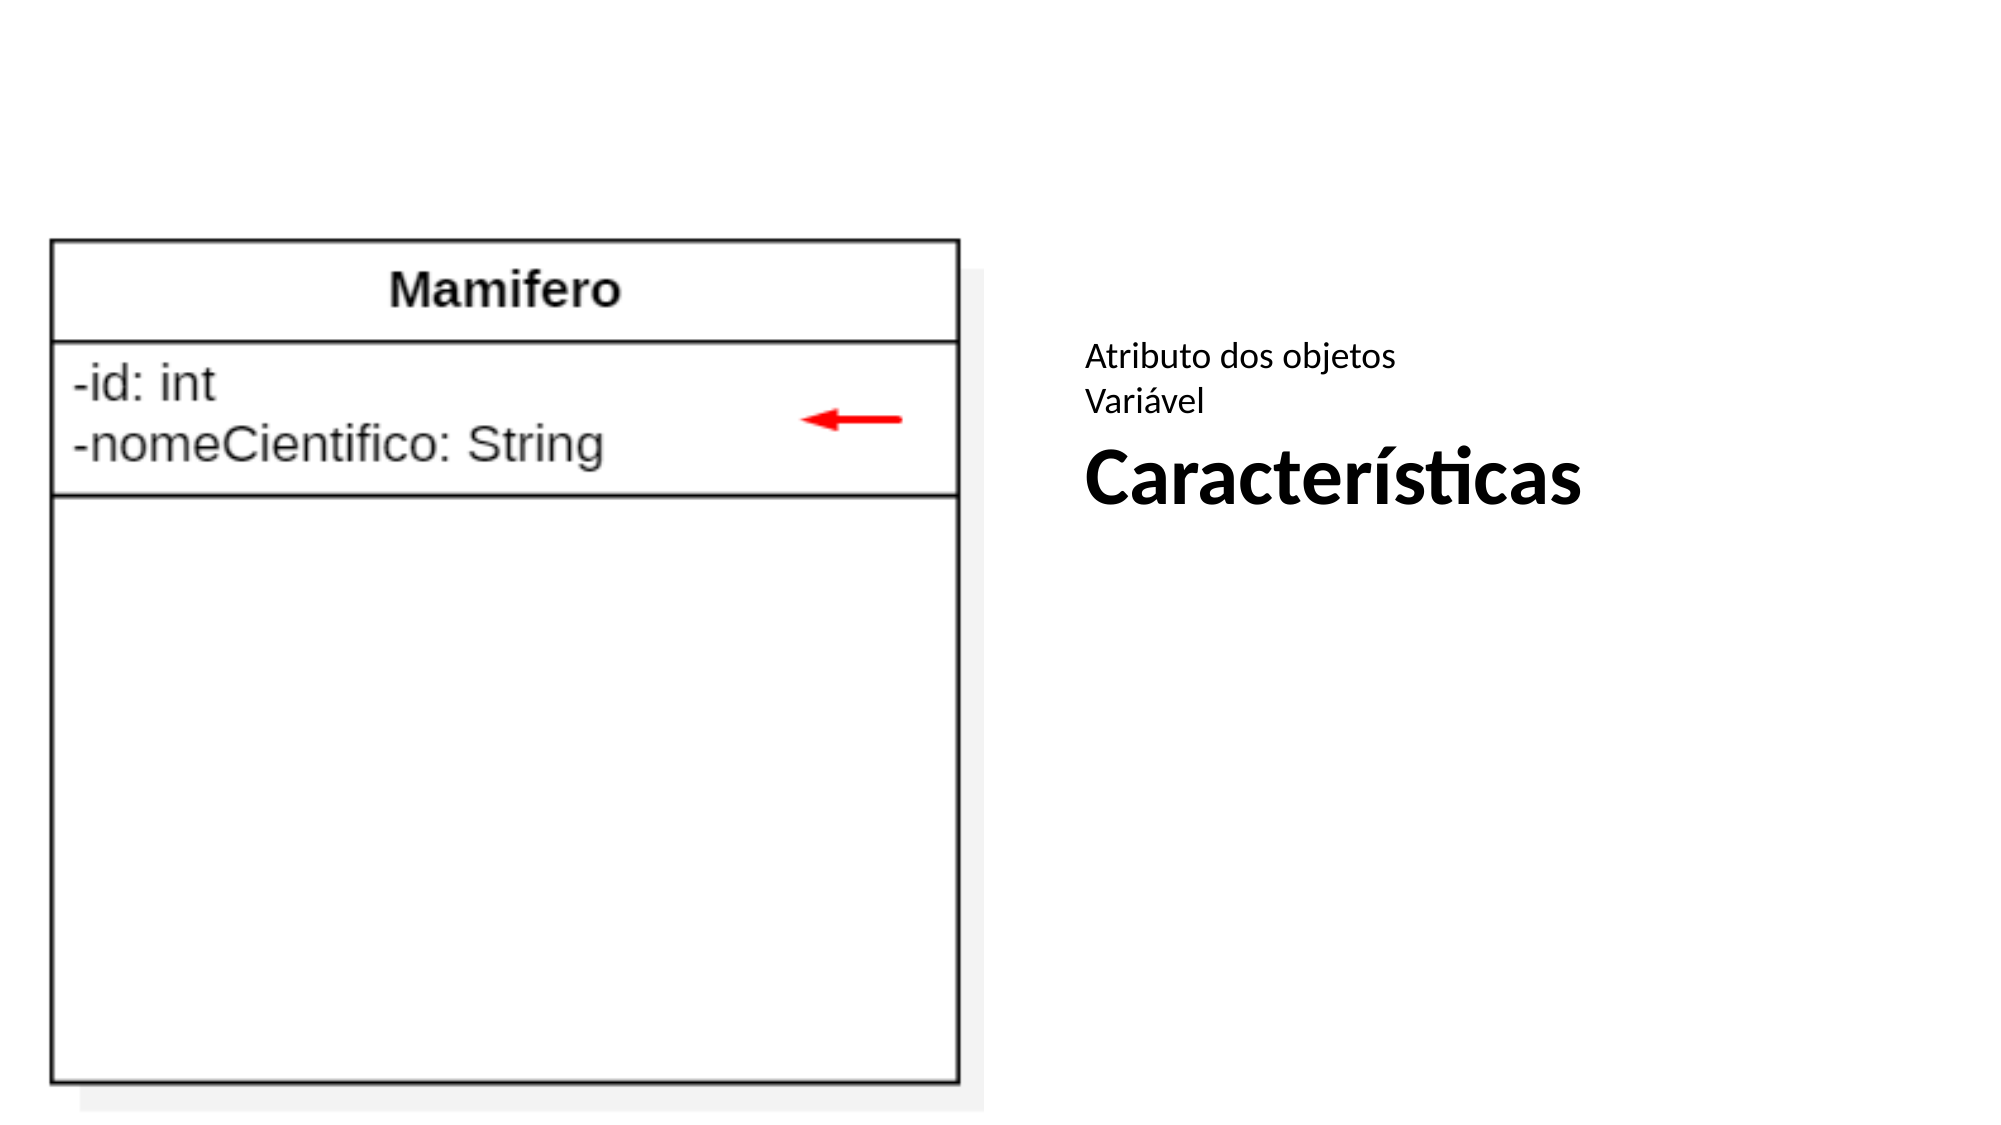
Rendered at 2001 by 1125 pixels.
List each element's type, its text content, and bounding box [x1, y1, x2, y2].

picture [20, 204, 984, 1125]
text_box Atributo dos objetos Variável Características [1070, 323, 1598, 529]
